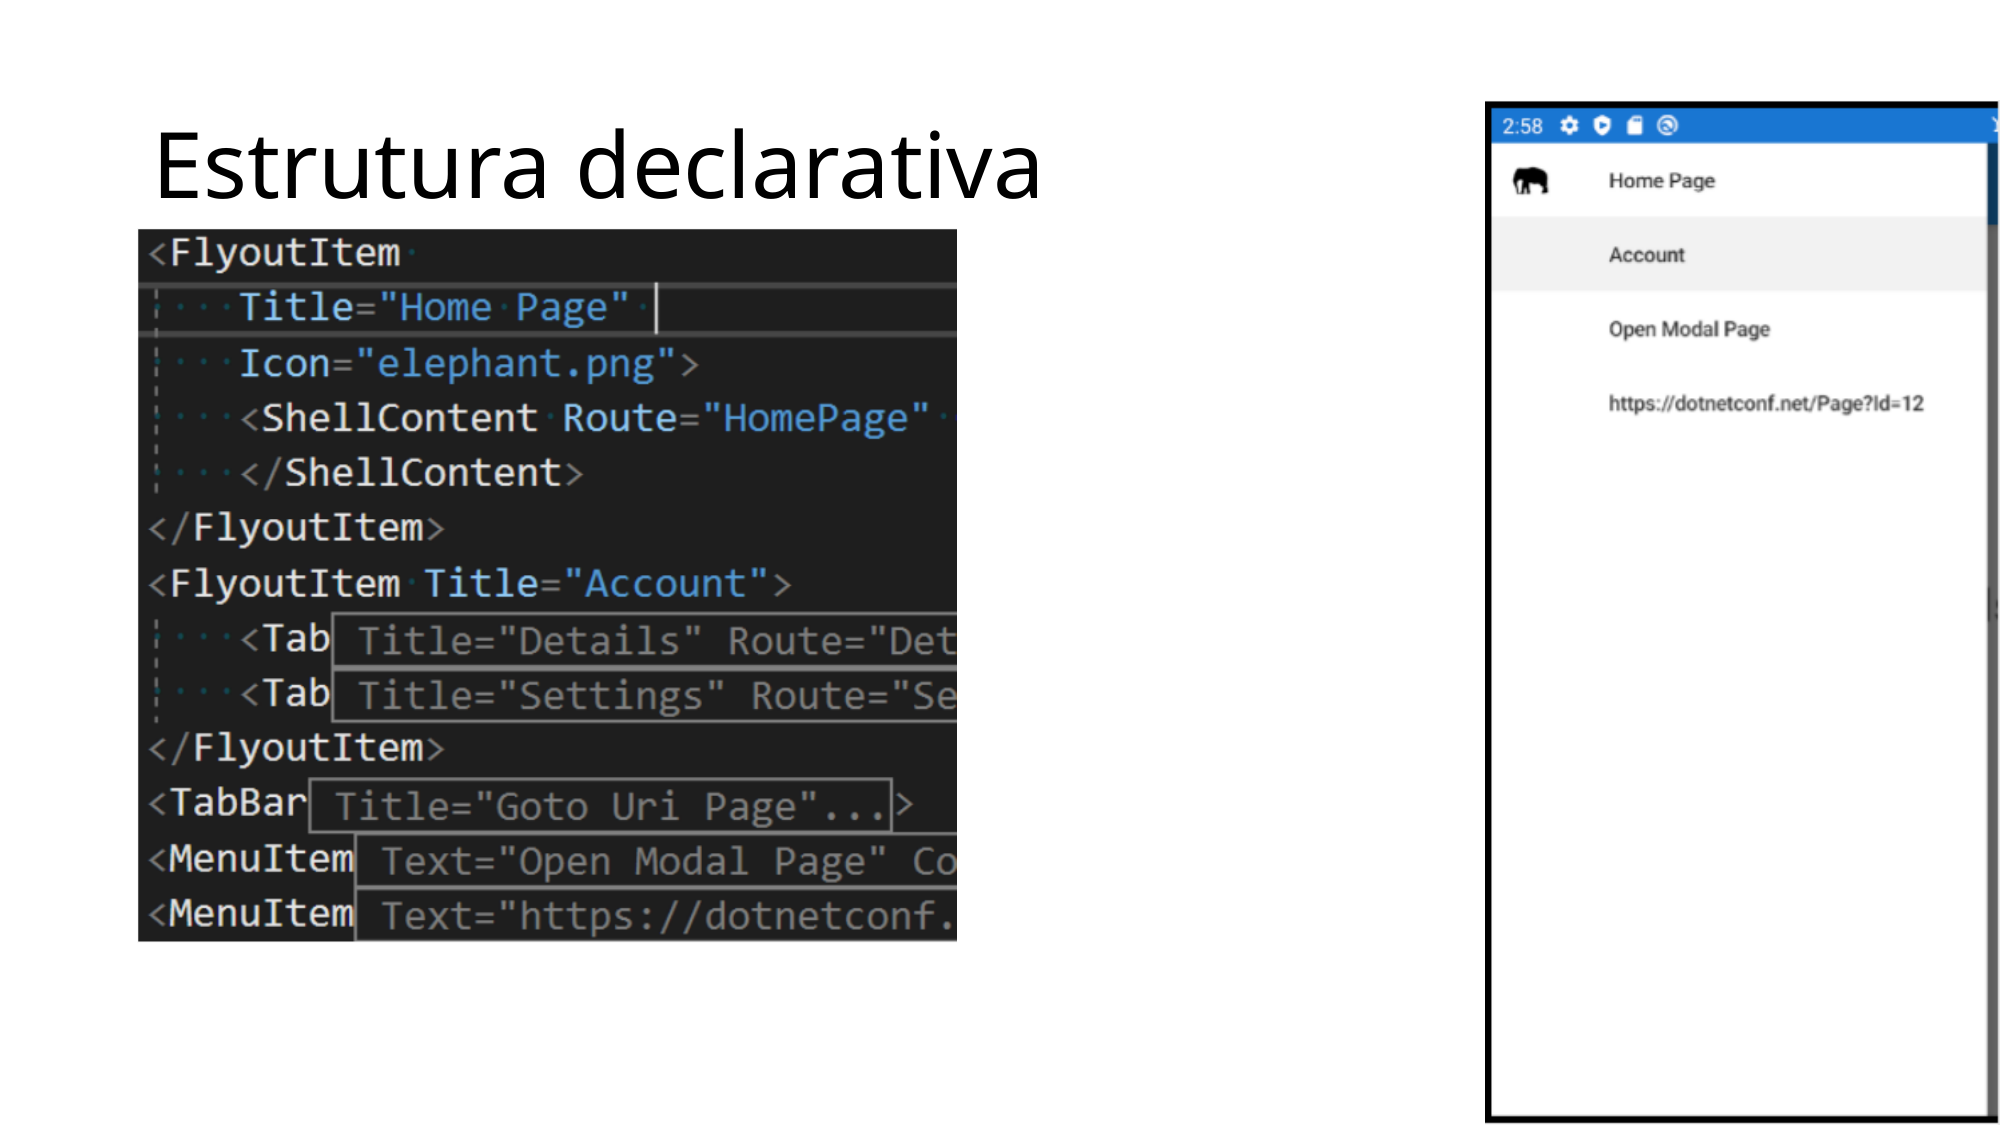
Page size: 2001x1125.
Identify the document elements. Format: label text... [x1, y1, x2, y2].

title Estrutura declarativa [137, 59, 1863, 278]
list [137, 228, 957, 943]
picture [1485, 100, 2000, 1125]
